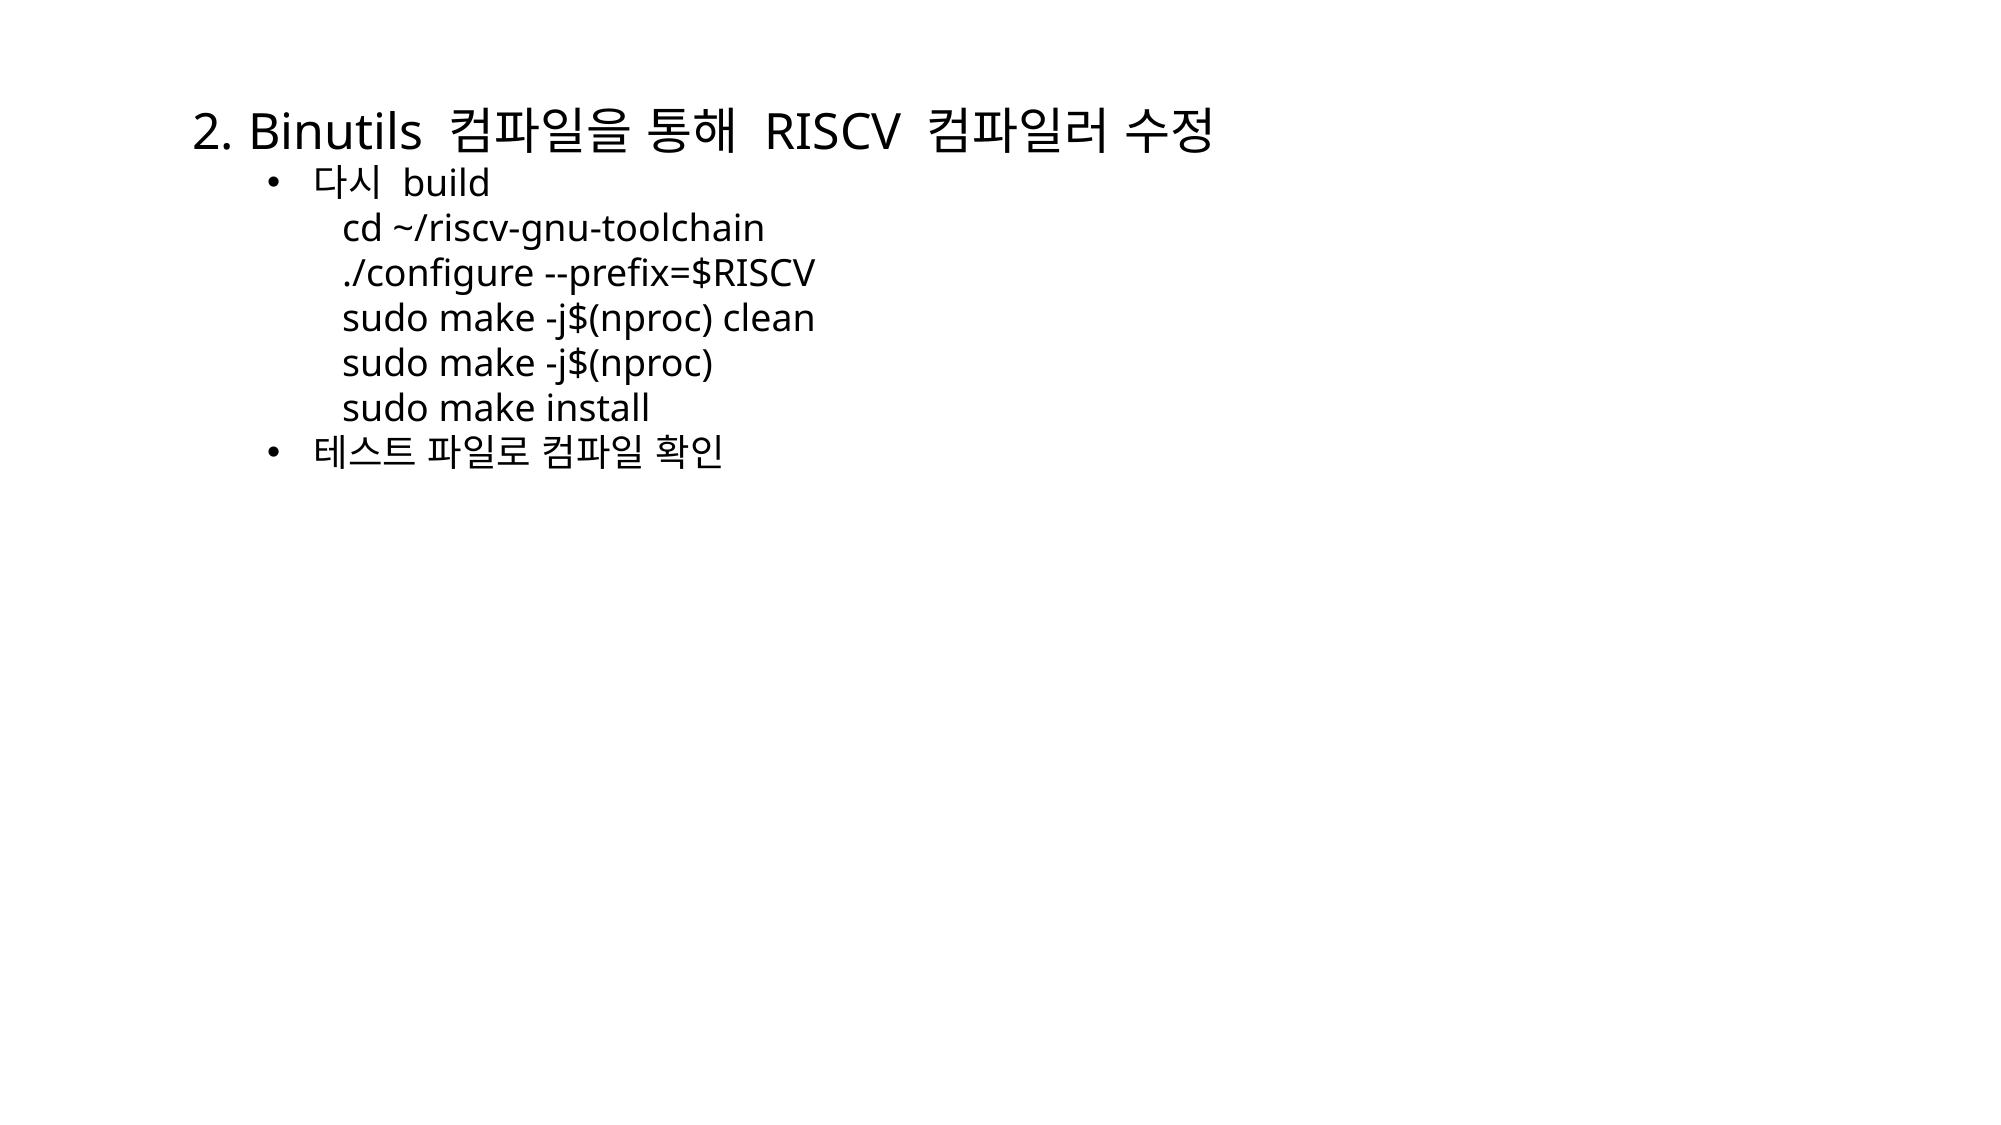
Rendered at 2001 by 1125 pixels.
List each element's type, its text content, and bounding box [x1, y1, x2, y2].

text_box Binutils 컴파일을 통해 RISCV 컴파일러 수정 다시 build cd ~/riscv-gnu-toolchain ./configure --prefix=$RISCV sudo make -j$(nproc) clean sudo make -j$(nproc) sudo make install 테스트 파일로 컴파일 확인 [177, 91, 1906, 482]
